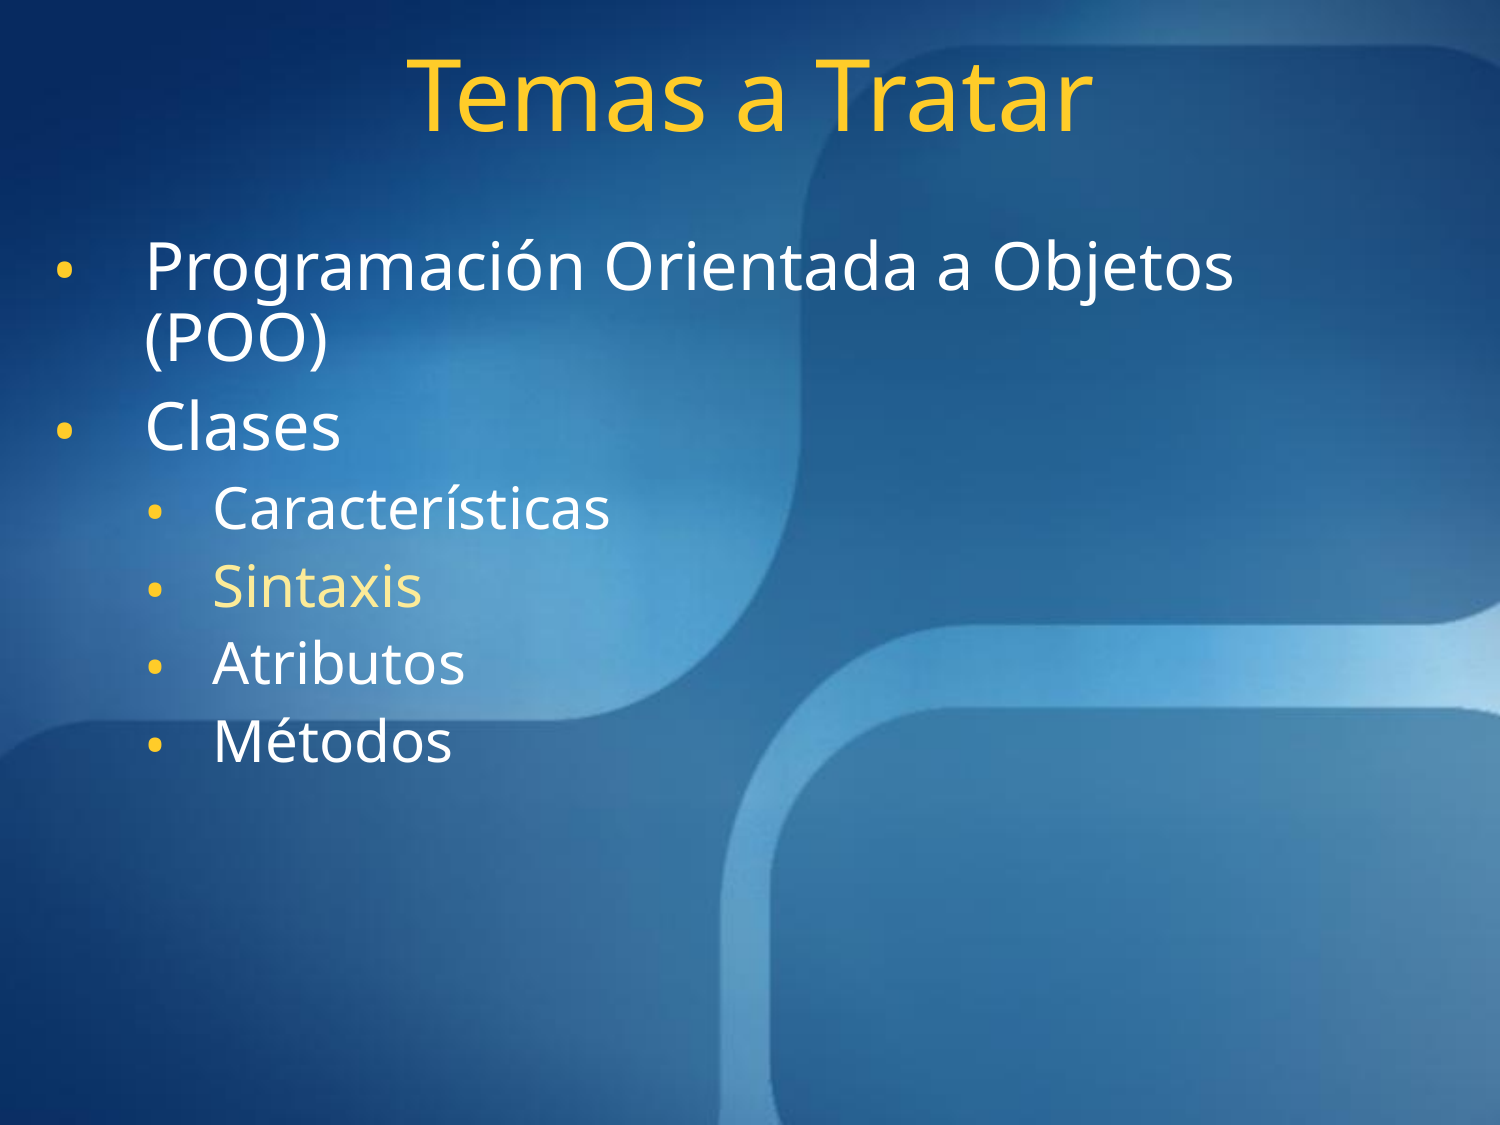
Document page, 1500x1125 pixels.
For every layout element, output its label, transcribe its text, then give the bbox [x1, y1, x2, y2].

list Programación Orientada a Objetos (POO) Clases Características Sintaxis Atributos Métodos [37, 224, 1425, 818]
picture [0, 0, 1500, 1125]
title Temas a Tratar [62, 37, 1440, 162]
